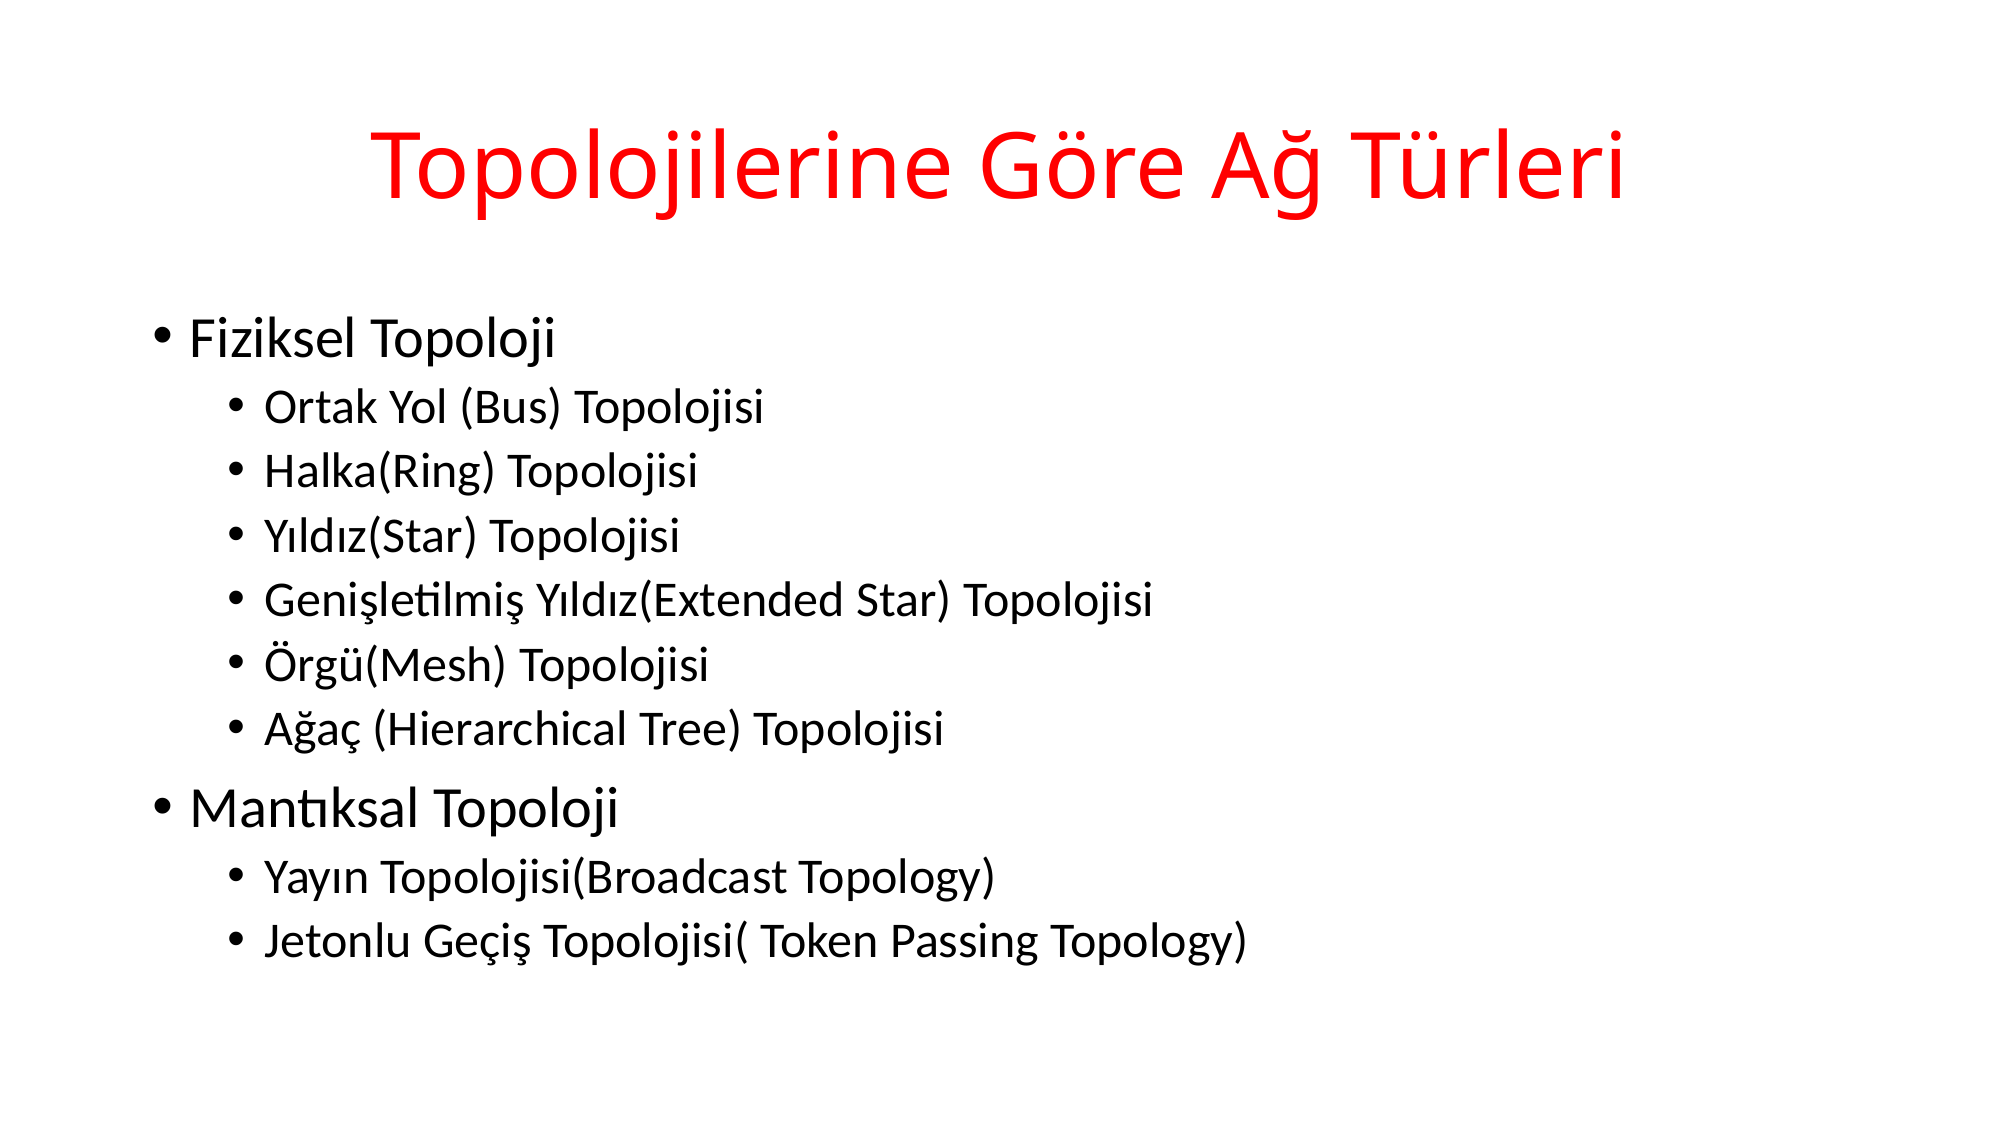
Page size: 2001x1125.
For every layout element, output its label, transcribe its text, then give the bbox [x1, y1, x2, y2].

list Fiziksel Topoloji Ortak Yol (Bus) Topolojisi Halka(Ring) Topolojisi Yıldız(Star) Topolojisi Genişletilmiş Yıldız(Extended Star) Topolojisi Örgü(Mesh) Topolojisi Ağaç (Hierarchical Tree) Topolojisi Mantıksal Topoloji Yayın Topolojisi(Broadcast Topology) Jetonlu Geçiş Topolojisi( Token Passing Topology) [137, 299, 1863, 1014]
title Topolojilerine Göre Ağ Türleri [137, 59, 1863, 278]
